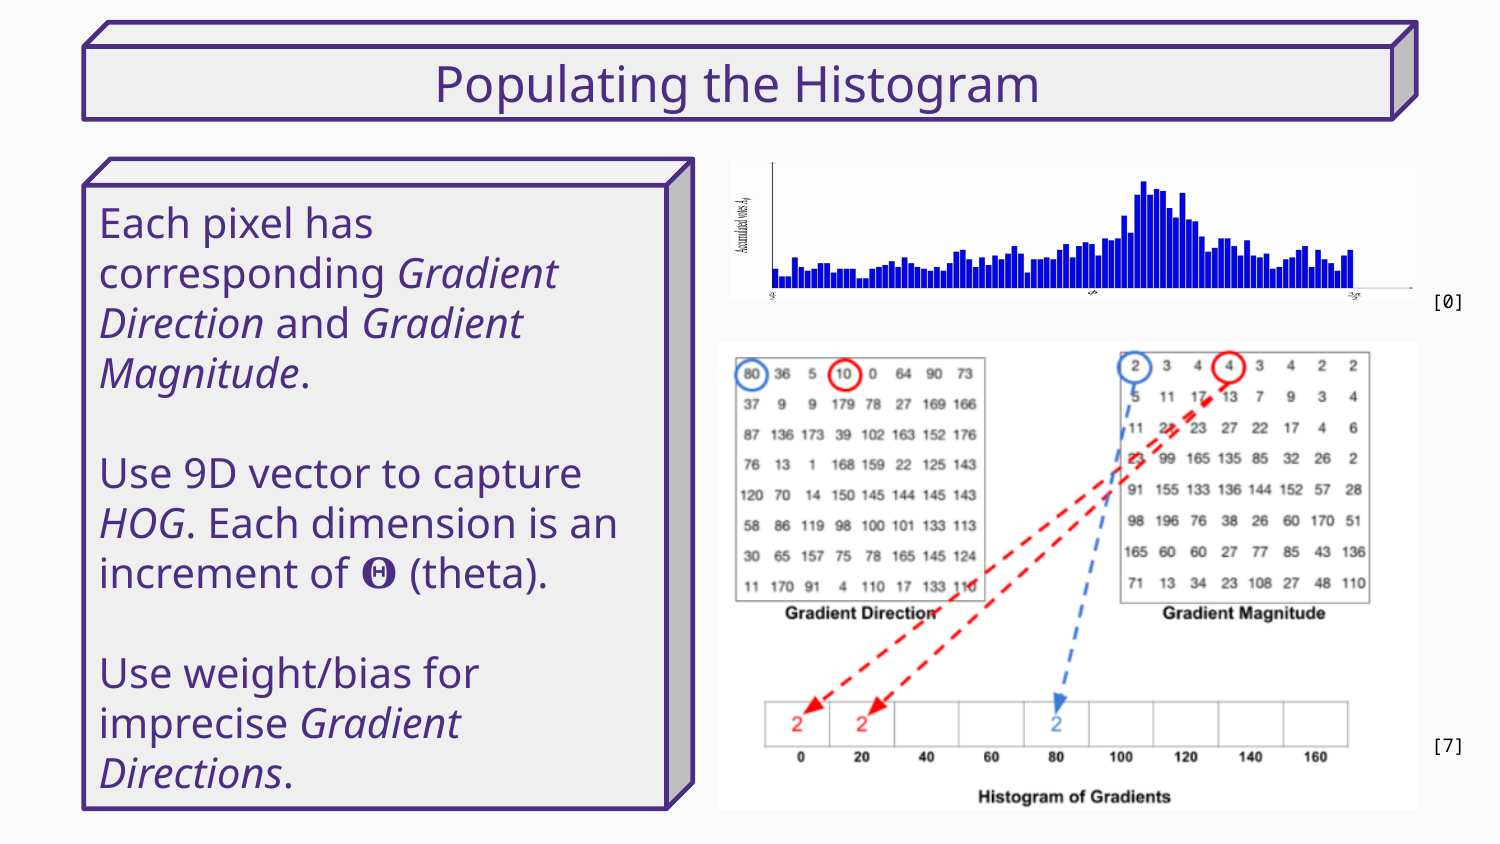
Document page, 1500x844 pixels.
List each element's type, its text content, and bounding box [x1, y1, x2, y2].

picture [717, 342, 1417, 810]
text_box [7] [1422, 718, 1499, 775]
text_box Each pixel has corresponding Gradient Direction and Gradient Magnitude. Use 9D vector to capture HOG. Each dimension is an increment of 𝚯 (theta). Use weight/bias for imprecise Gradient Directions. [83, 158, 693, 809]
picture [729, 161, 1417, 301]
text_box Populating the Histogram [83, 22, 1417, 120]
text_box [0] [1416, 275, 1499, 332]
